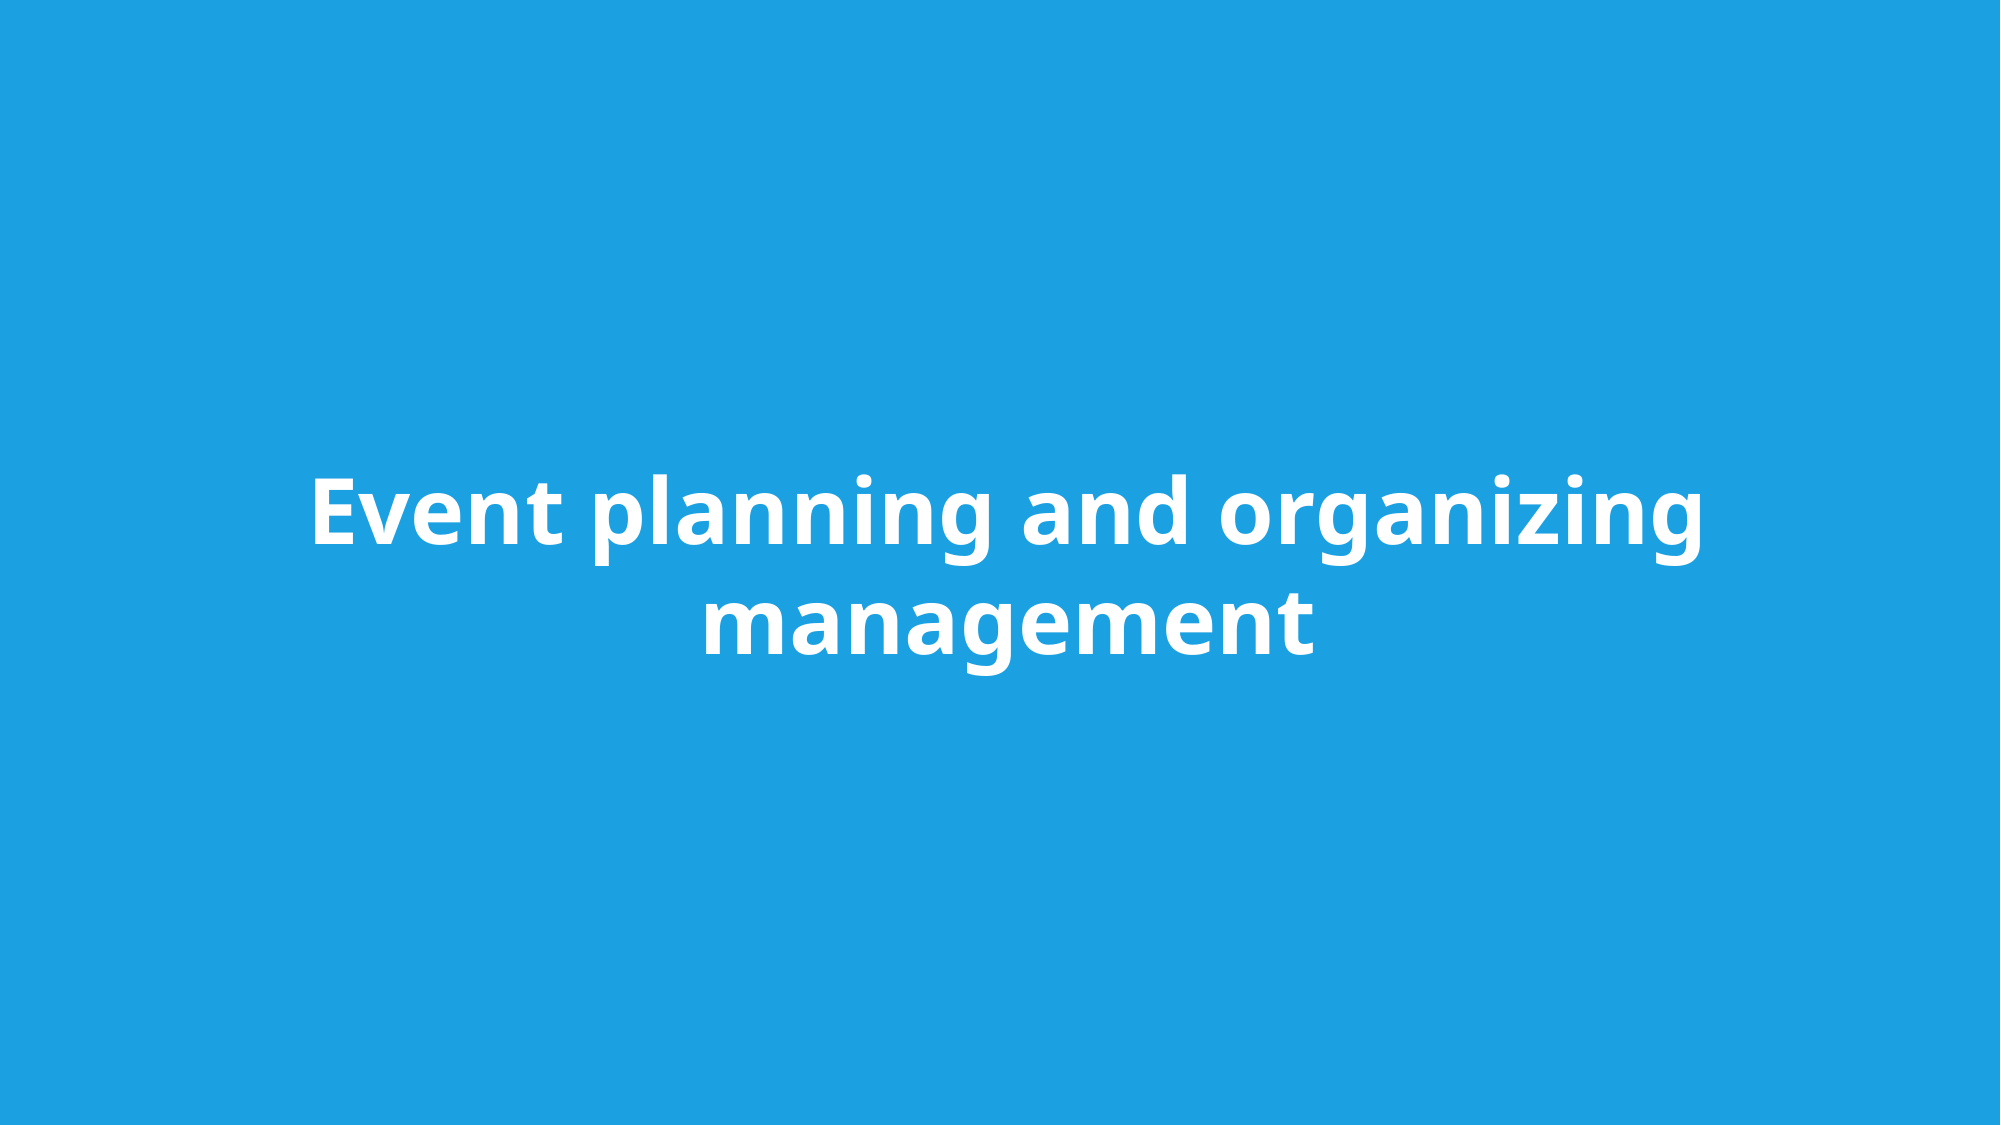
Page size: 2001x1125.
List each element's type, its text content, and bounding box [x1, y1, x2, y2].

title Event planning and organizing management [108, 468, 1909, 657]
